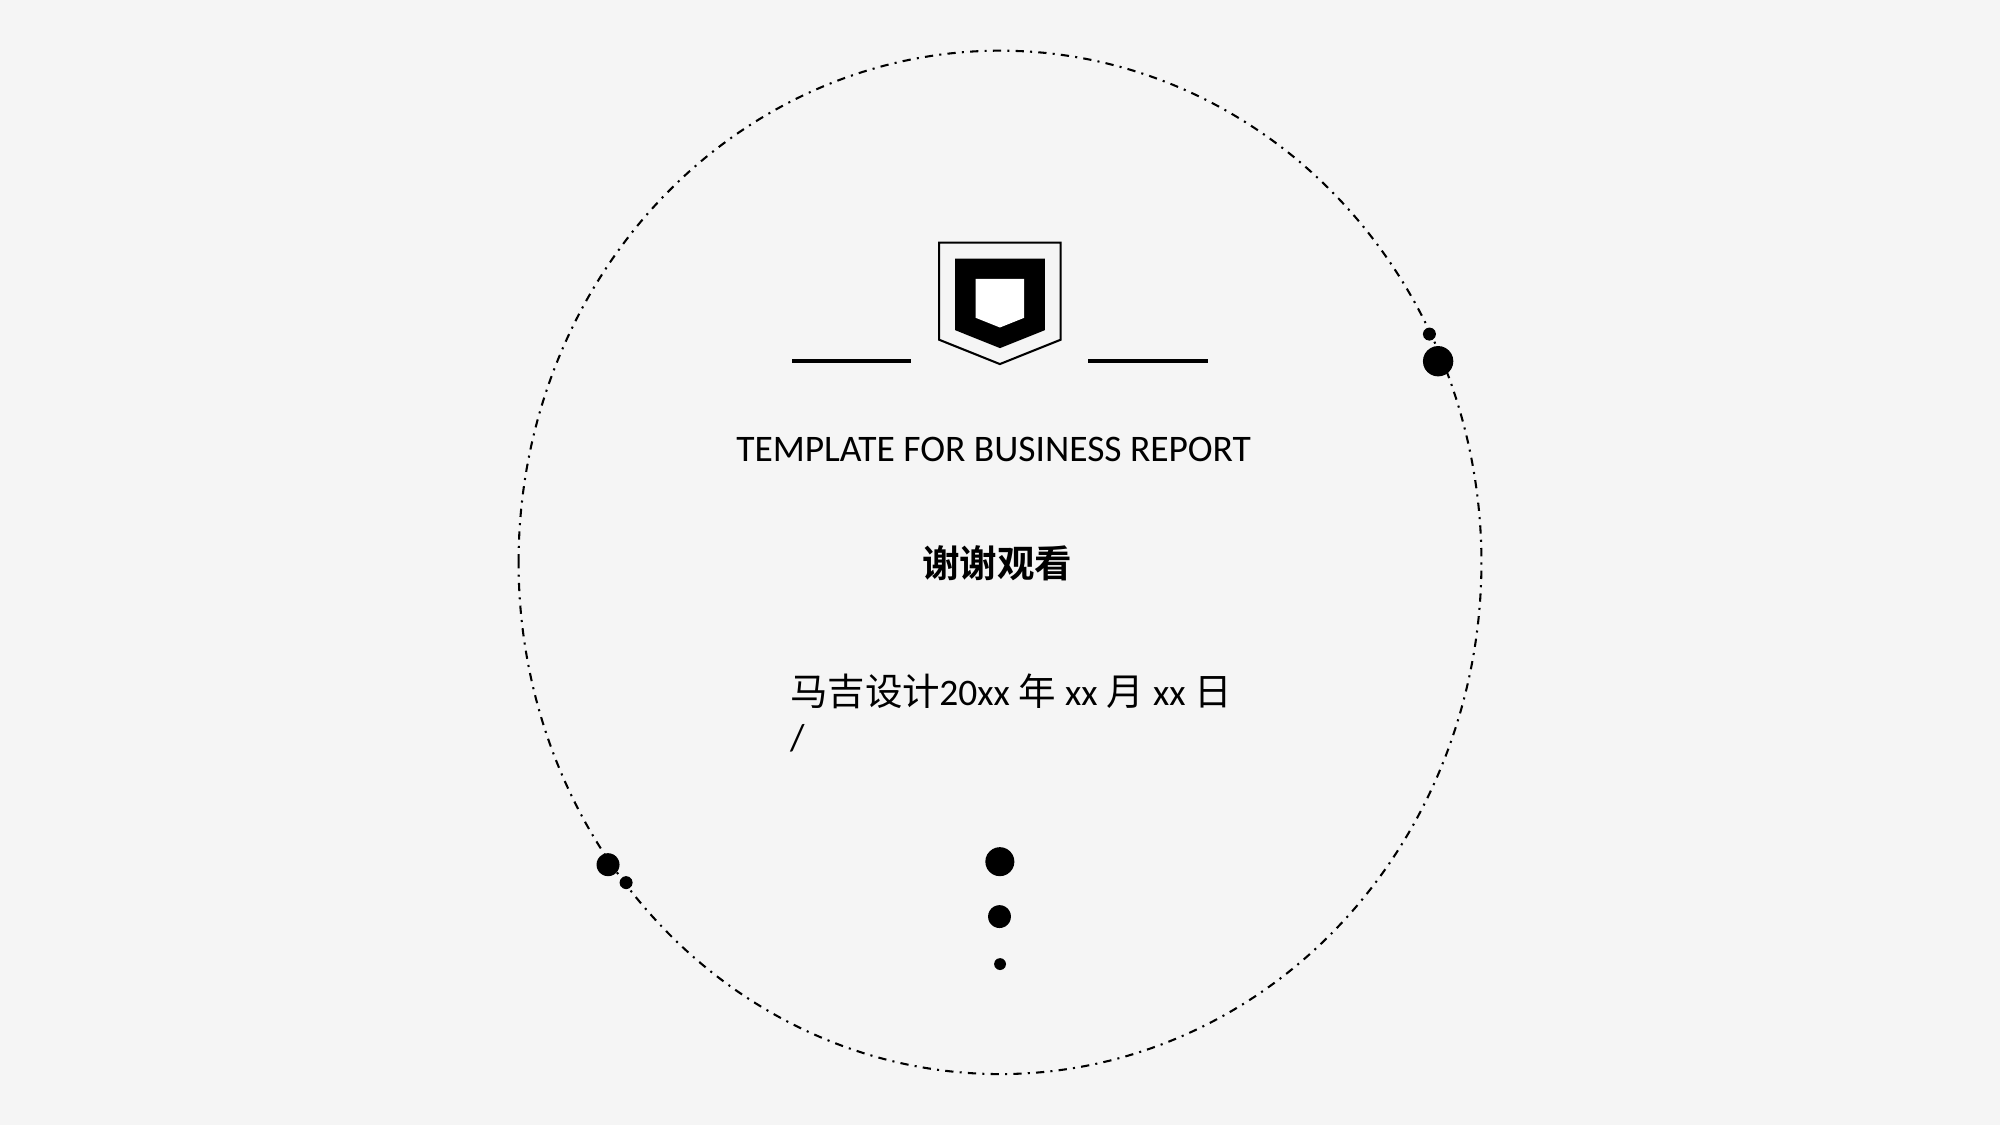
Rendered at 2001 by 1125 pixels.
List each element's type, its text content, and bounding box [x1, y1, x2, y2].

text_box [618, 875, 634, 891]
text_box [775, 660, 1225, 722]
text_box [974, 277, 1026, 329]
text_box [938, 241, 1062, 366]
text_box [1421, 326, 1438, 342]
text_box [984, 846, 1016, 878]
text_box [517, 49, 1483, 1076]
text_box [987, 904, 1013, 930]
text_box [595, 852, 621, 878]
text_box 谢谢观看 [907, 532, 1092, 592]
text_box [1421, 344, 1455, 378]
text_box [993, 957, 1008, 972]
text_box TEMPLATE FOR BUSINESS REPORT [721, 416, 1278, 476]
